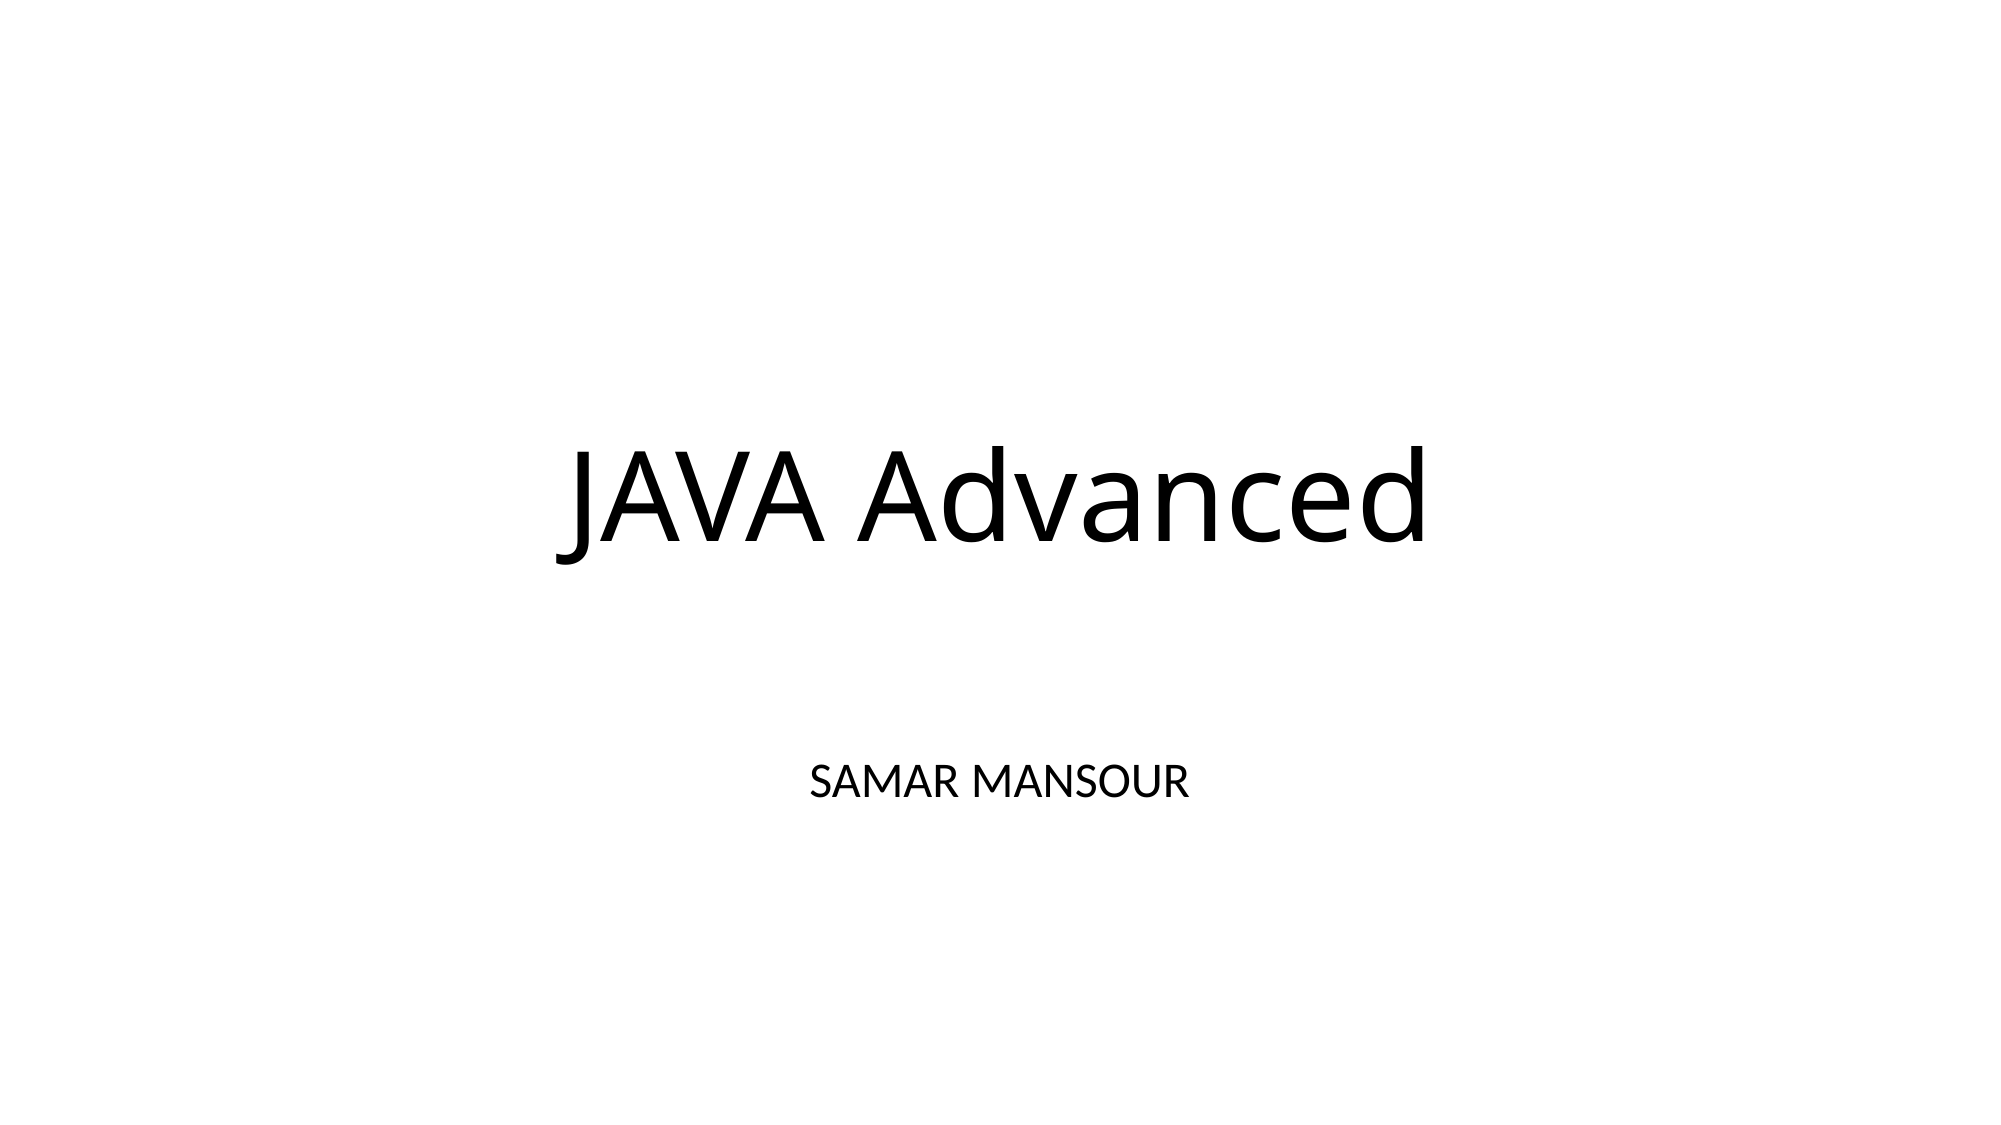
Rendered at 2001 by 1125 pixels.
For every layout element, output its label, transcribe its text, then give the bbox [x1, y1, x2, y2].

title JAVA Advanced [249, 184, 1750, 576]
subtitle SAMAR MANSOUR [249, 590, 1750, 863]
